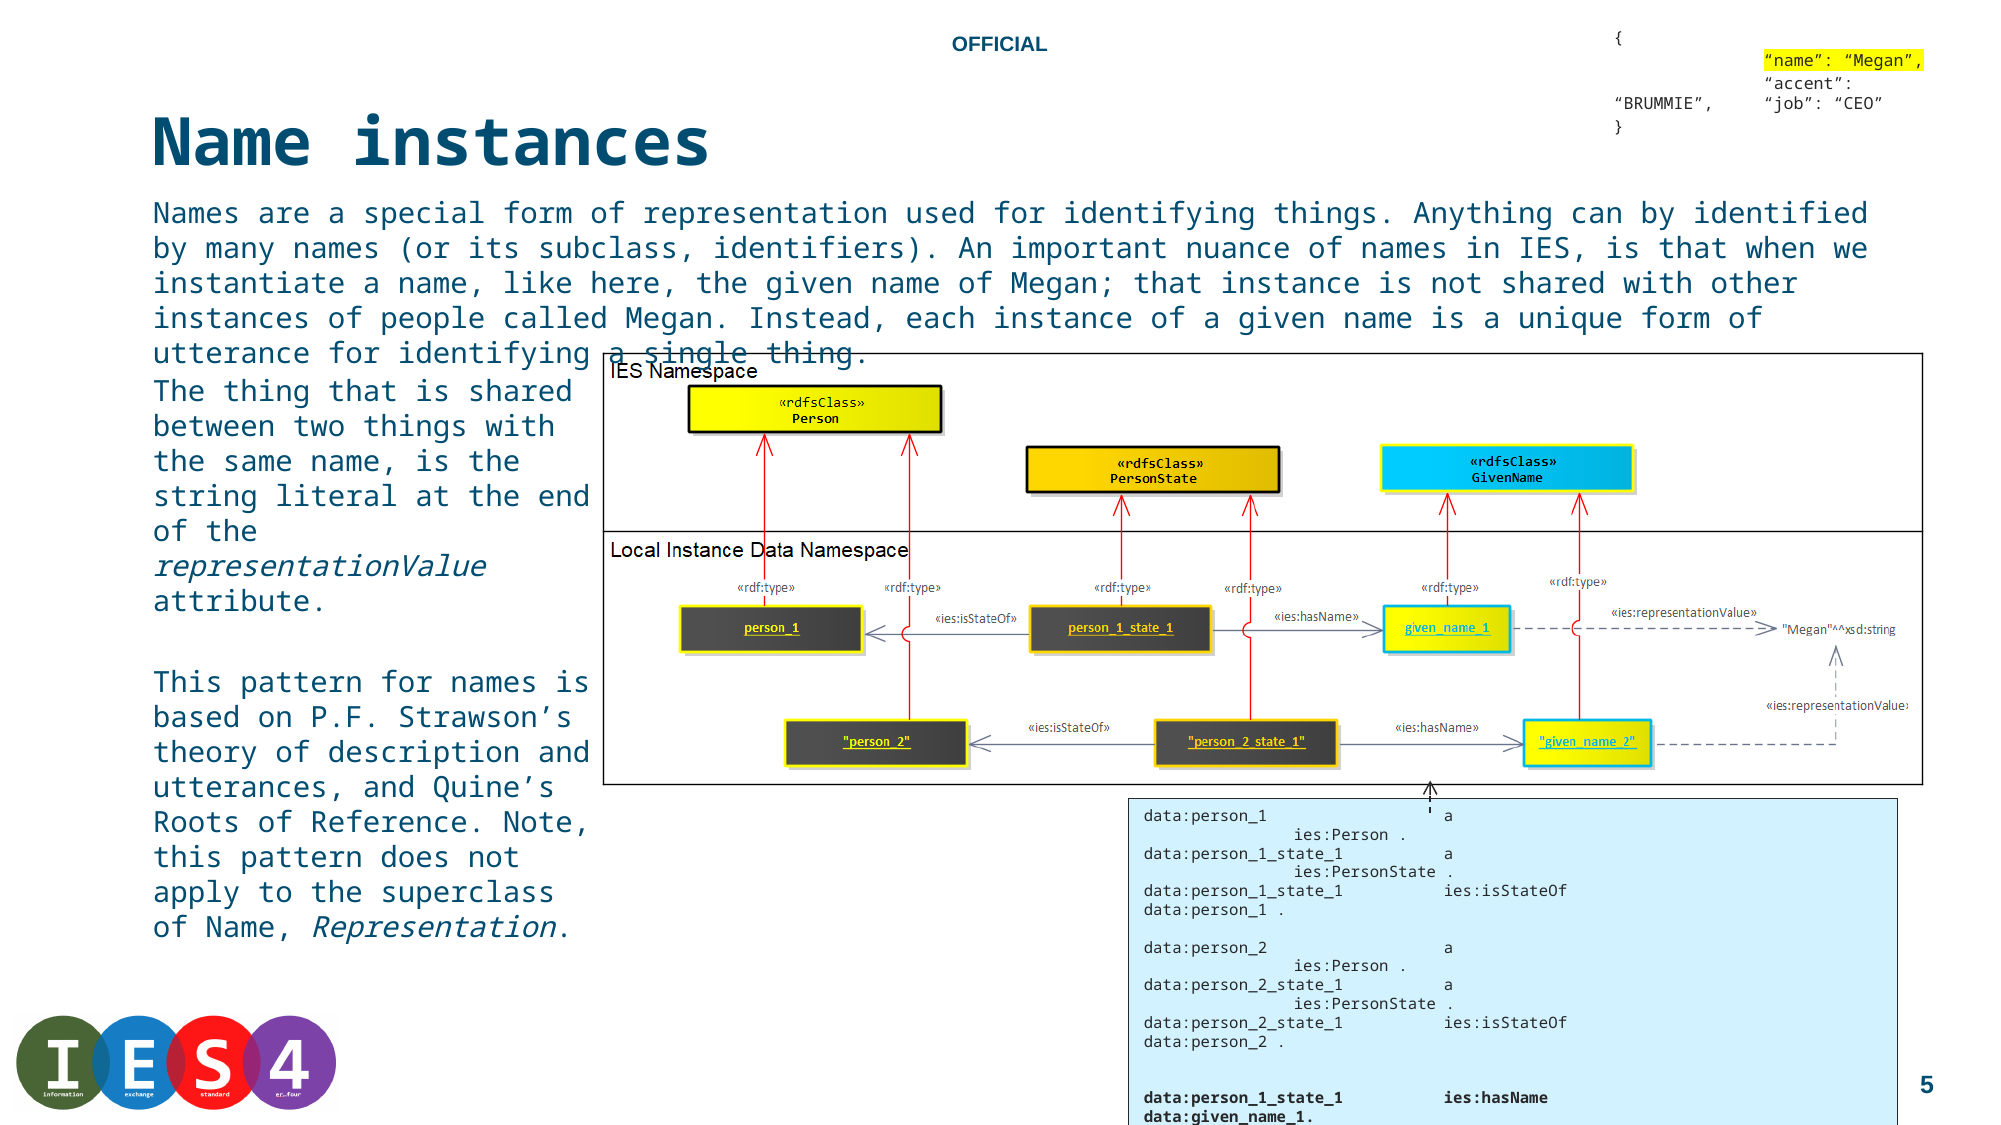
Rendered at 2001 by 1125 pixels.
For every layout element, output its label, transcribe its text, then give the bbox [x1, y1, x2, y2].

title Name instances [138, 80, 1599, 186]
picture [12, 1013, 340, 1113]
text_box { “name”: “Megan”, “accent”: “BRUMMIE”, “job”: “CEO” } [1599, 19, 1945, 197]
text_box Names are a special form of representation used for identifying things. Anything can by identified by many names (or its subclass, identifiers). An important nuance of names in IES, is that when we instantiate a name, like here, the given name of Megan; that instance is not shared with other instances of people called Megan. Instead, each instance of a given name is a unique form of utterance for identifying a single thing. [138, 186, 1932, 345]
picture [593, 344, 1933, 796]
text_box data:person_1 a ies:Person . data:person_1_state_1 a ies:PersonState . data:person_1_state_1 ies:isStateOf data:person_1 . data:person_2 a ies:Person . data:person_2_state_1 a ies:PersonState . data:person_2_state_1 ies:isStateOf data:person_2 . data:person_1_state_1 ies:hasName data:given_name_1. data:given_name_1 a ies:GivenName . data:given_name_1 ies:representationValue “Megan”^^xsd:string . data:person_2_state_1 ies:hasName data:given_name_2. data:given_name_2 a ies:GivenName . data:given_name_2 ies:representationValue “Megan”^^xsd:string . [1128, 804, 1898, 1125]
text_box The thing that is shared between two things with the same name, is the string literal at the end of the representationValue attribute. This pattern for names is based on P.F. Strawson’s theory of description and utterances, and Quine’s Roots of Reference. Note, this pattern does not apply to the superclass of Name, Representation. [138, 364, 618, 899]
